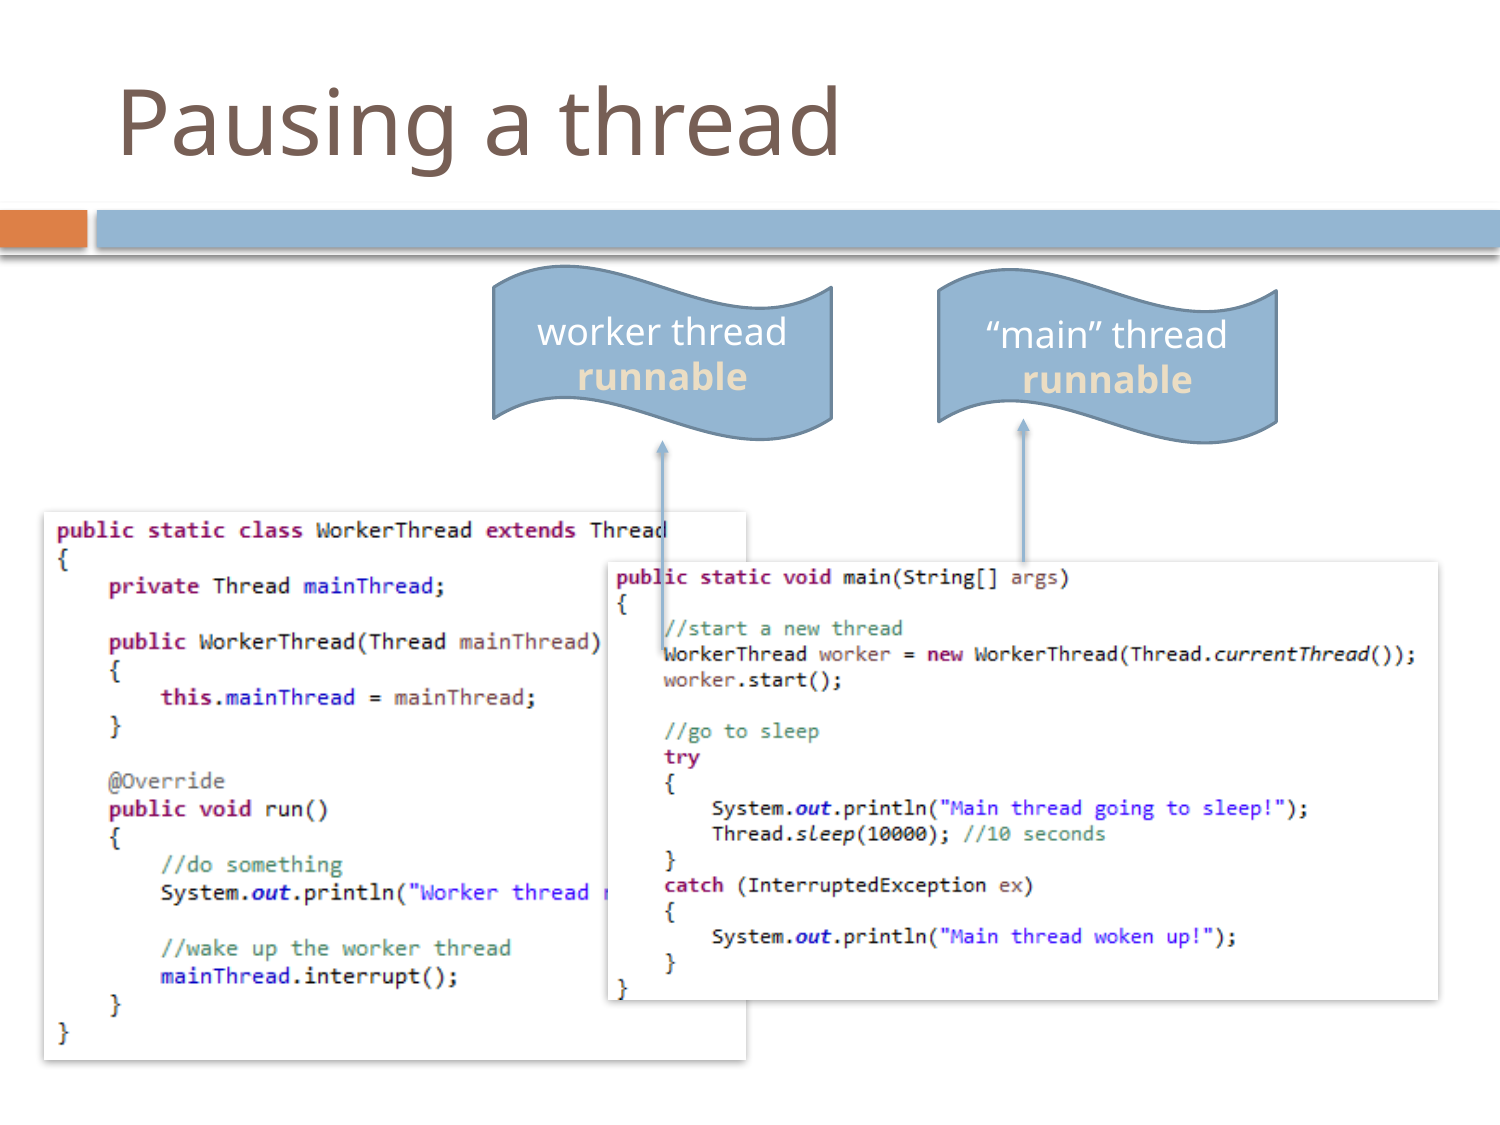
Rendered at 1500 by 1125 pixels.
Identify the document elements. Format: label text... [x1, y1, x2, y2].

text_box “main” thread runnable [937, 268, 1278, 445]
text_box worker thread runnable [492, 264, 833, 442]
picture [608, 562, 1439, 1000]
title Pausing a thread [100, 37, 1438, 200]
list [43, 512, 747, 1061]
